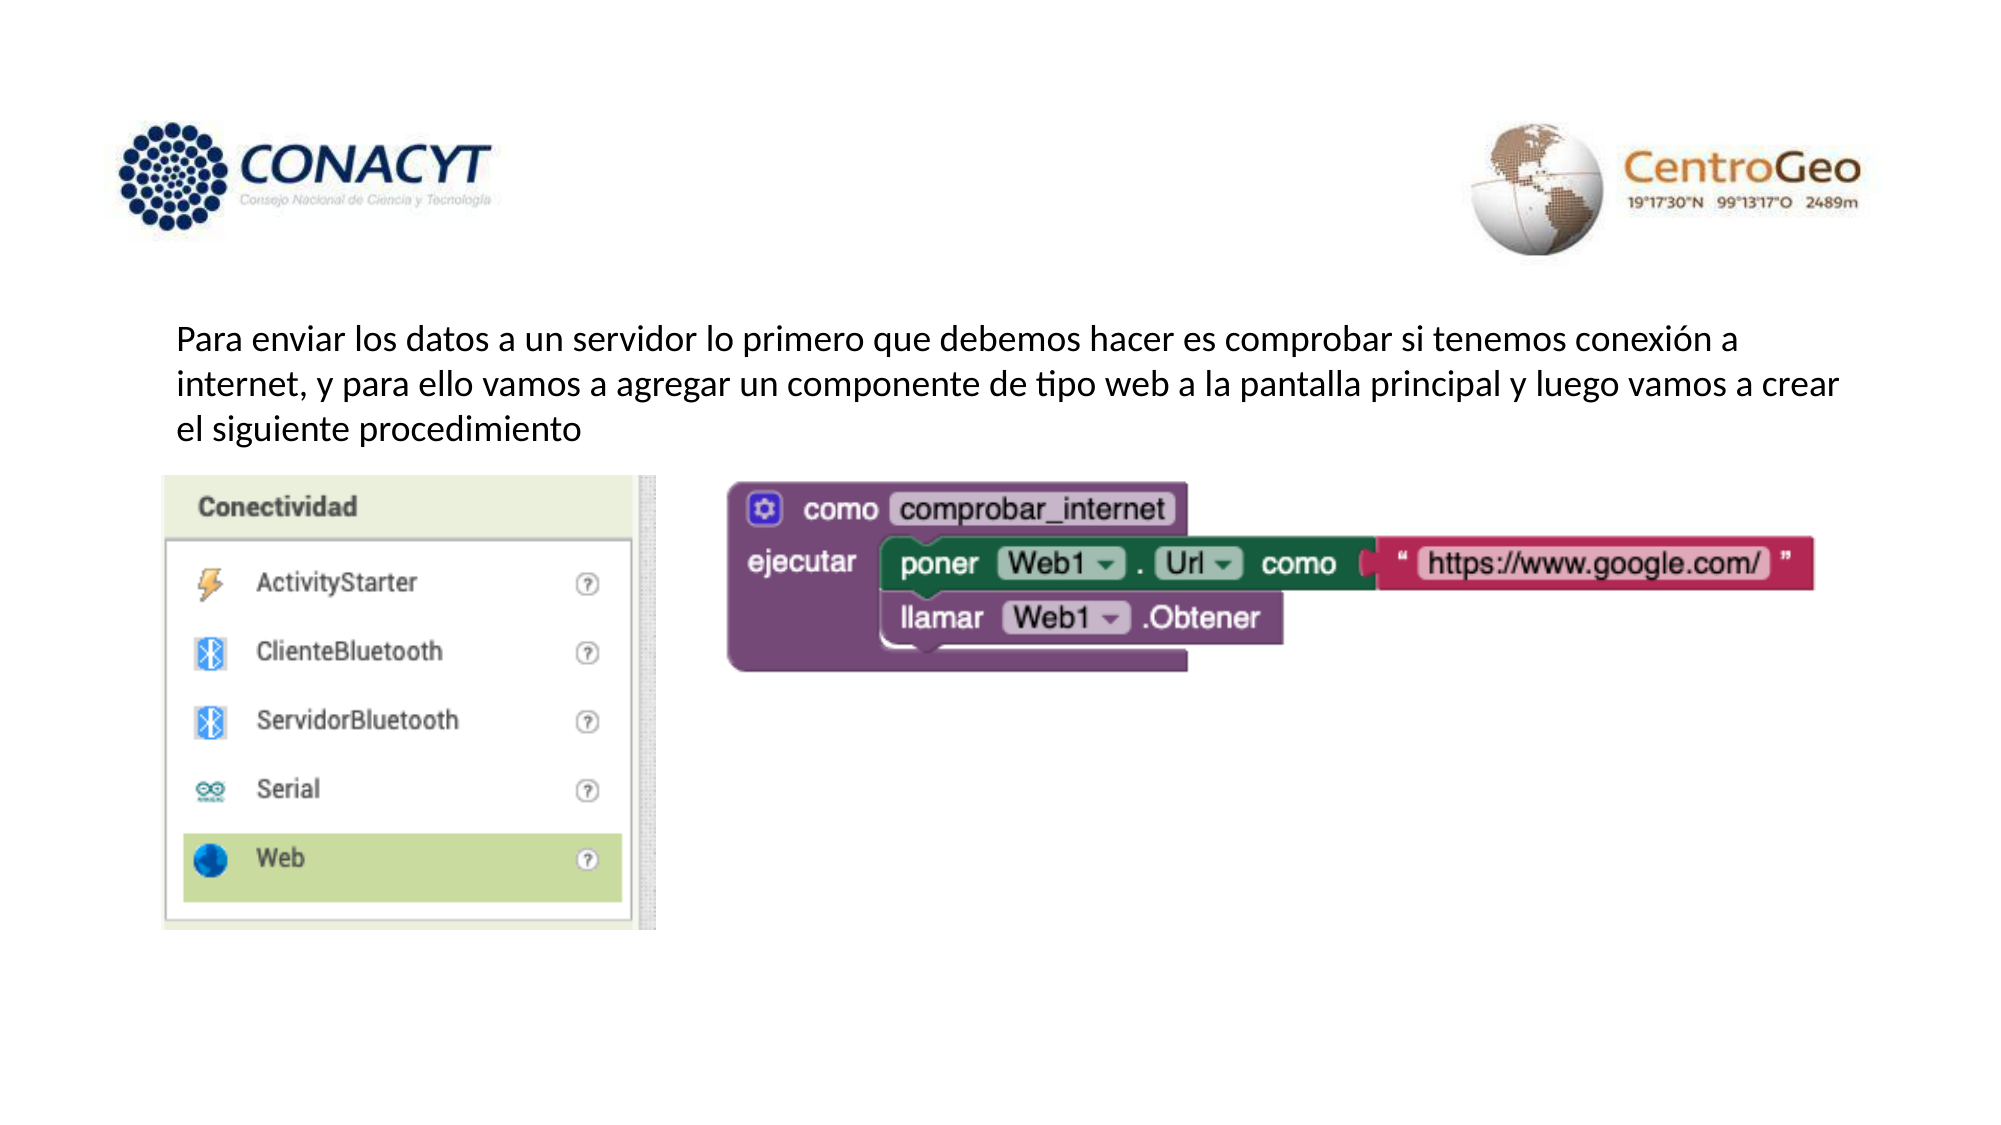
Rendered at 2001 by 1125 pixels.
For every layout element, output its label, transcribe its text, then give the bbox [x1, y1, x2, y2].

picture [104, 97, 514, 267]
picture [715, 457, 1839, 688]
text_box Para enviar los datos a un servidor lo primero que debemos hacer es comprobar si tenemos conexión a internet, y para ello vamos a agregar un componente de tipo web a la pantalla principal y luego vamos a crear el siguiente procedimiento [161, 306, 1857, 457]
picture [1448, 97, 1910, 307]
picture [161, 474, 656, 930]
